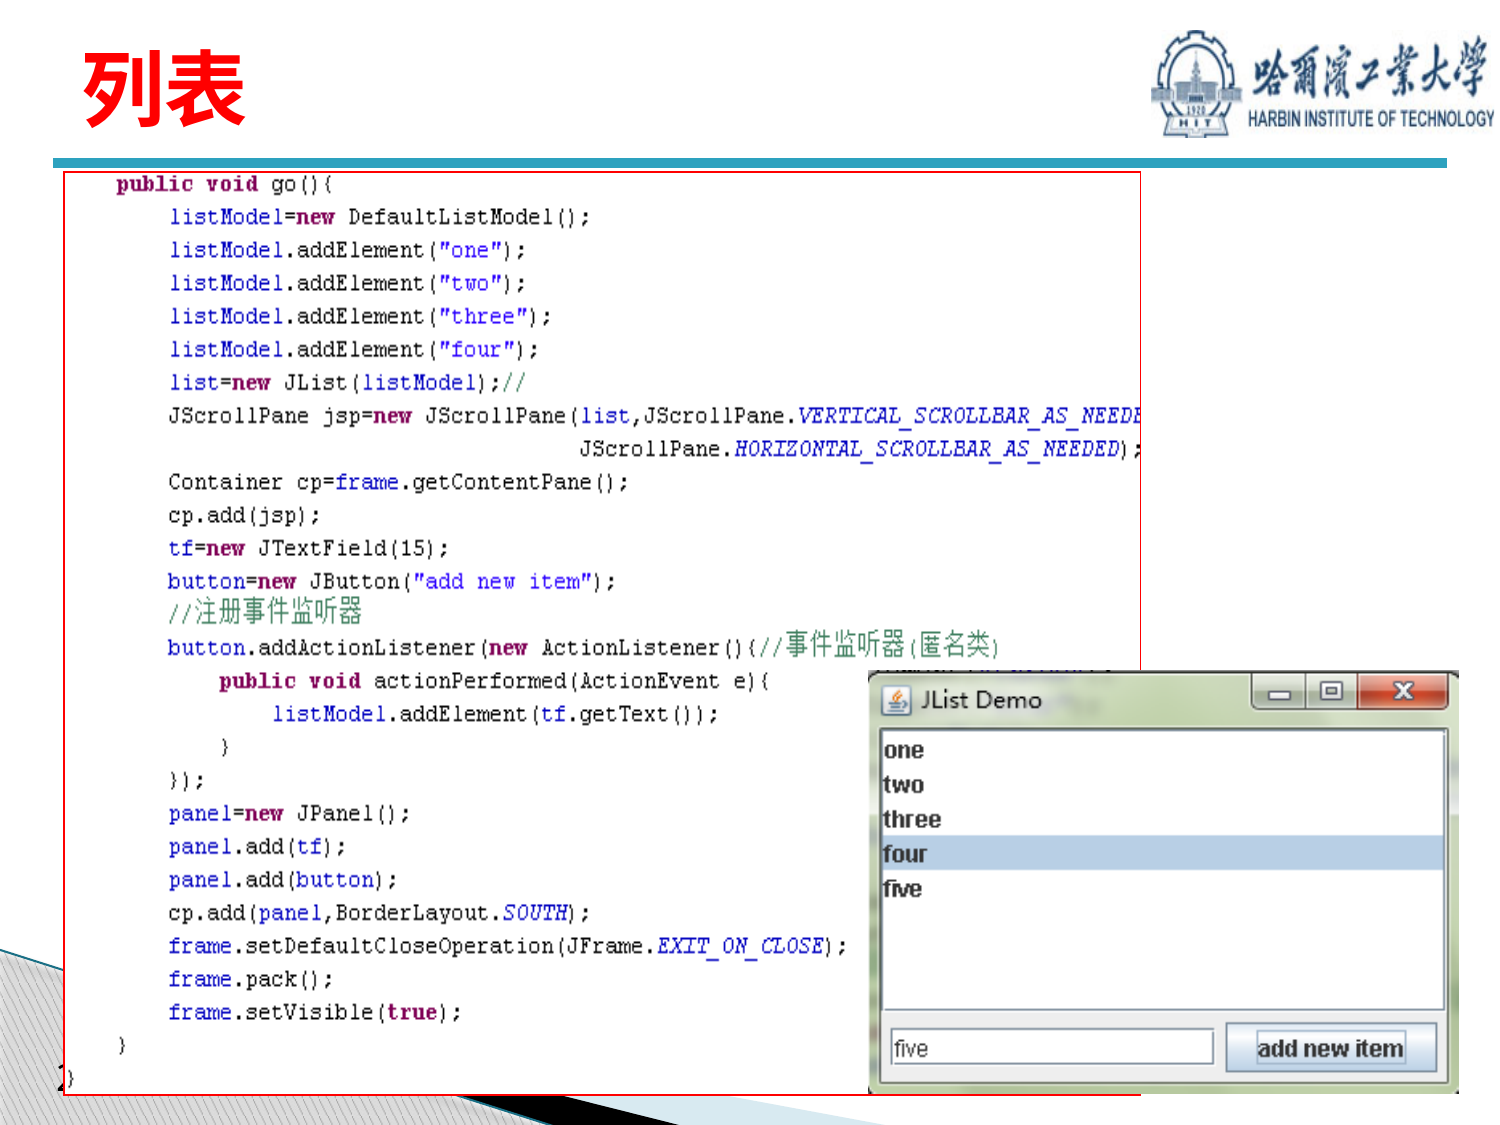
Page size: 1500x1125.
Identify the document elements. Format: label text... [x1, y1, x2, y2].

picture [64, 172, 1459, 1095]
title 列表 [66, 23, 1417, 152]
picture [1417, 30, 1495, 138]
